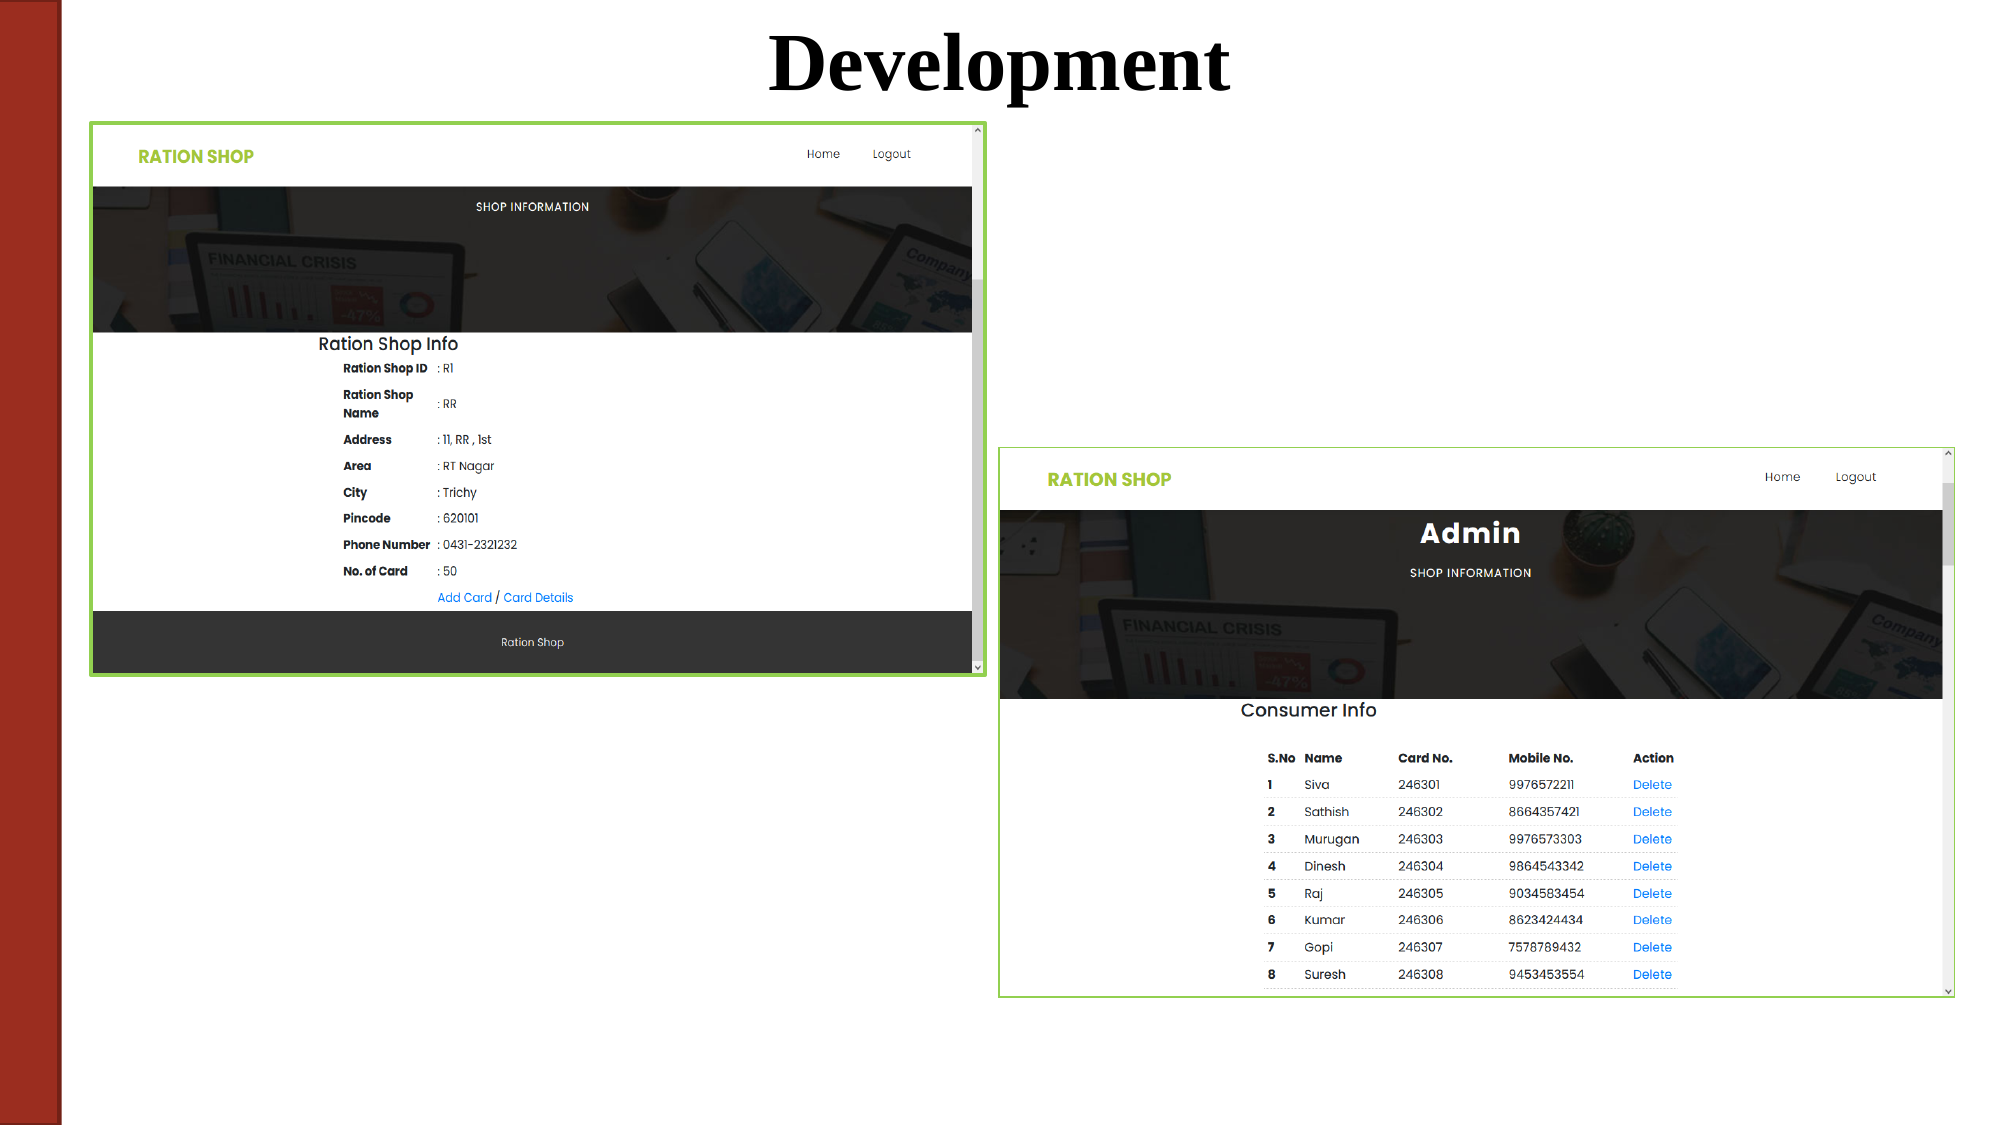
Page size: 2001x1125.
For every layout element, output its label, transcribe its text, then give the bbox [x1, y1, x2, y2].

picture [92, 124, 983, 674]
title Development [86, 0, 1914, 115]
picture [999, 447, 1954, 997]
